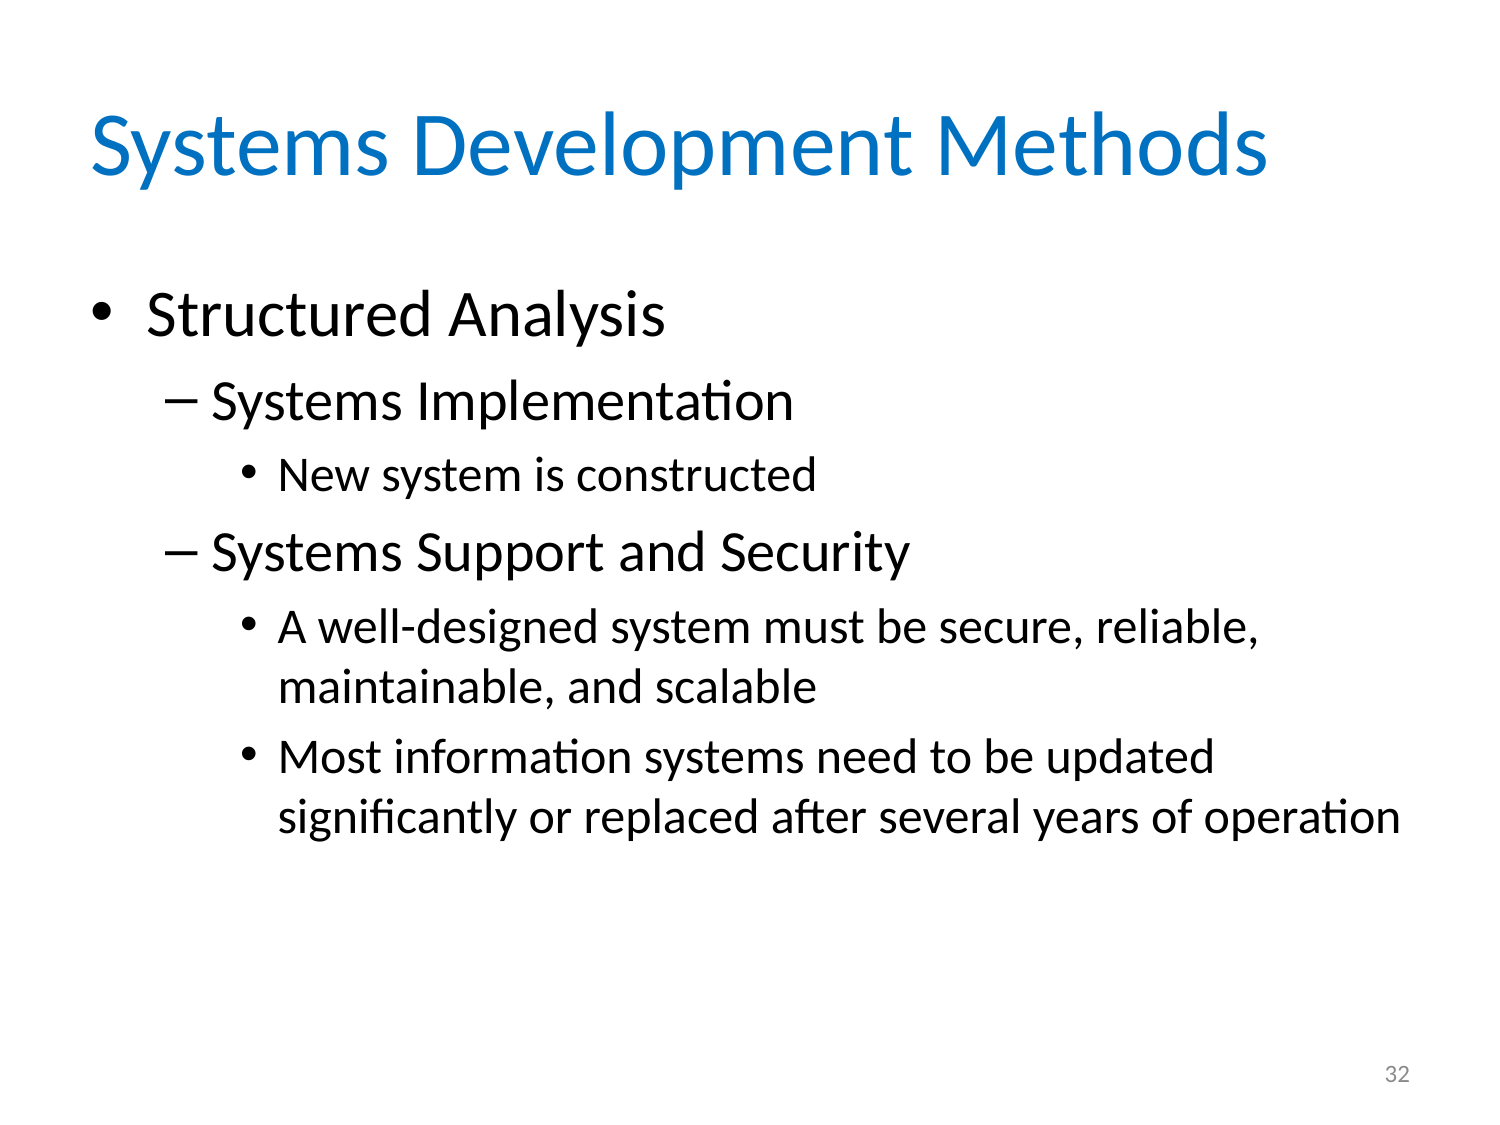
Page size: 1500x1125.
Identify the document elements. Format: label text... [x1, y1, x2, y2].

slide_number 32 [1074, 1042, 1425, 1103]
title Systems Development Methods [74, 44, 1426, 233]
list Structured Analysis Systems Implementation New system is constructed Systems Support and Security A well-designed system must be secure, reliable, maintainable, and scalable Most information systems need to be updated significantly or replaced after several years of operation [74, 262, 1426, 1006]
